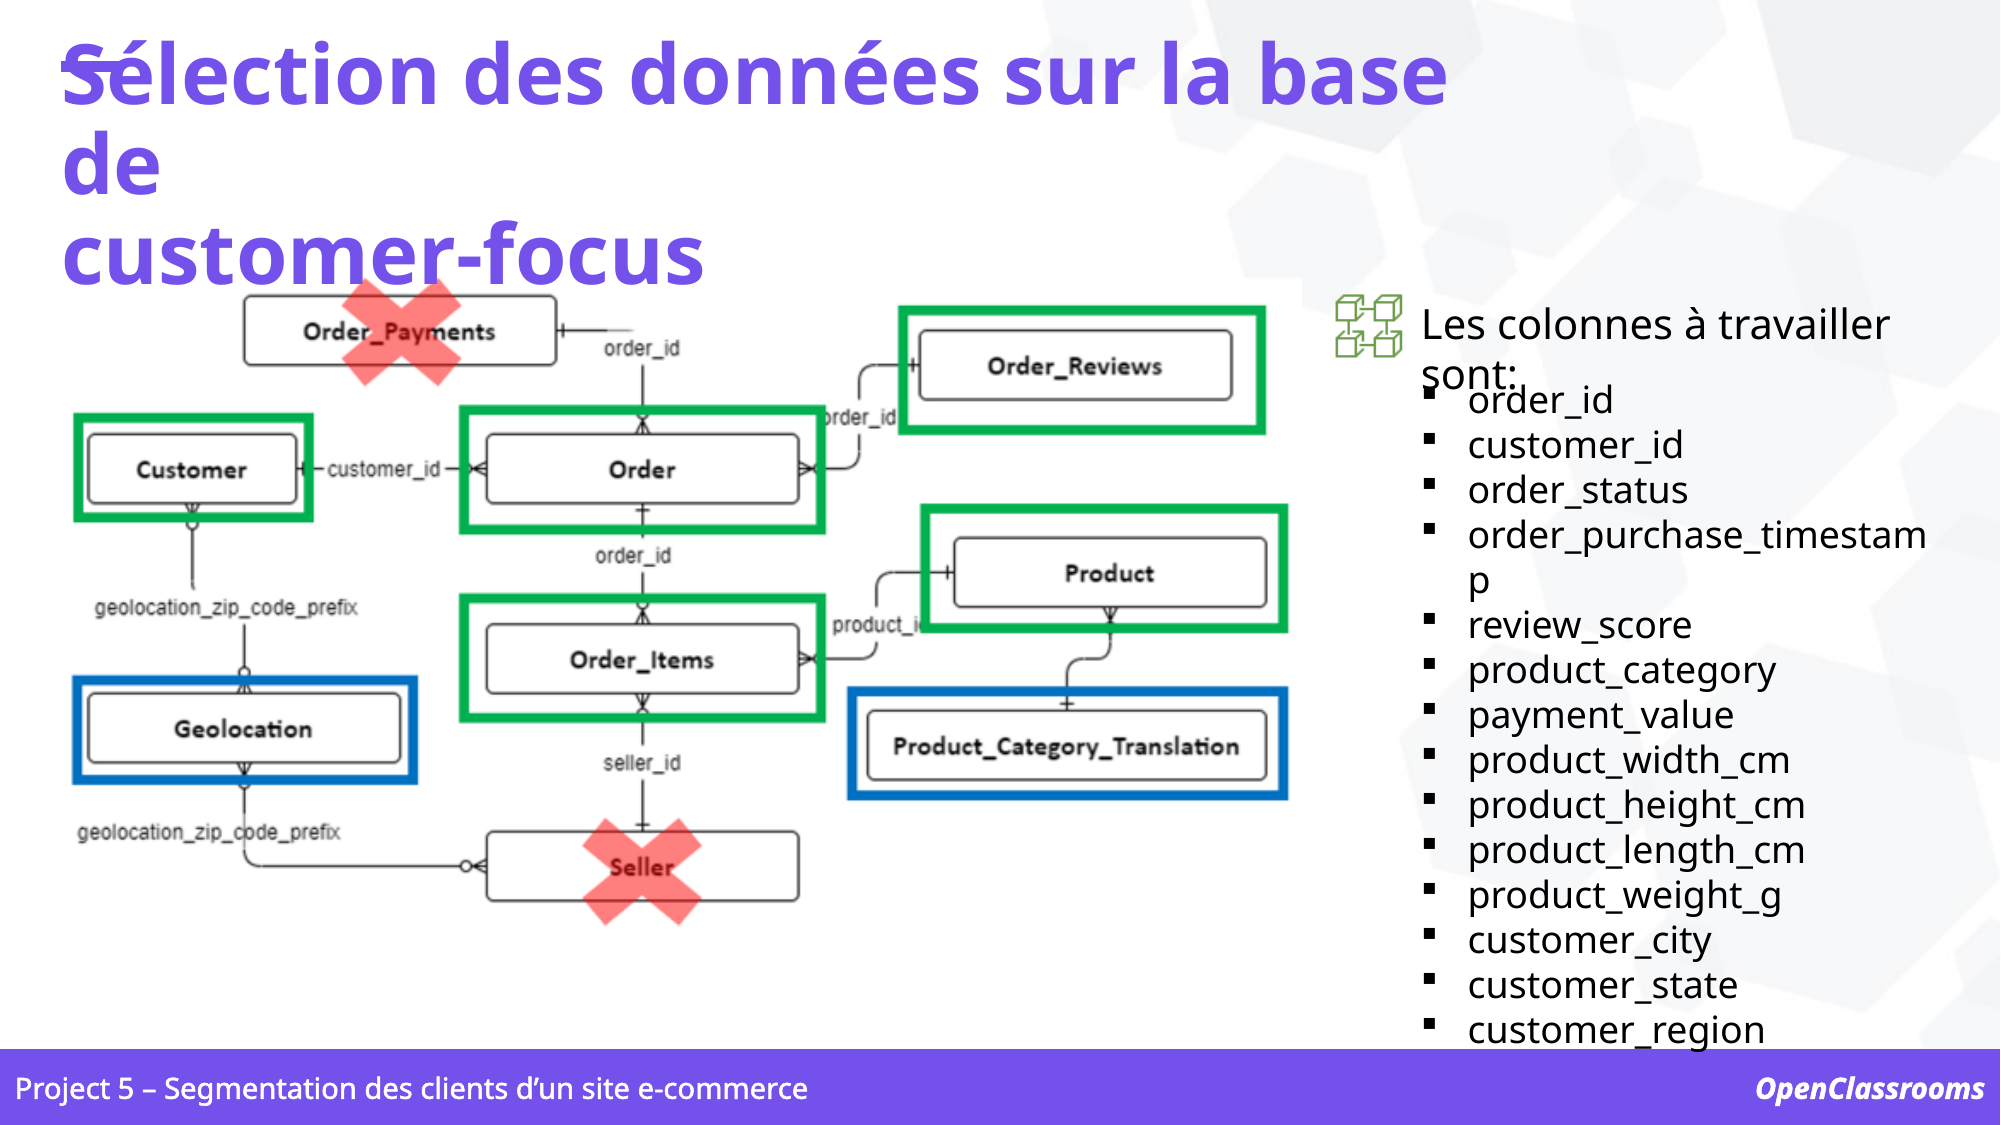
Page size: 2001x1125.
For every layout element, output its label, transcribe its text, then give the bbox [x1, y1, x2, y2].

text_box [0, 1049, 2000, 1125]
text_box [61, 61, 123, 70]
text_box Sélection des données sur la base de customer-focus [45, 70, 1554, 265]
picture [0, 0, 2001, 1125]
text_box order_id customer_id order_status order_purchase_timestamp review_score product_category payment_value product_width_cm product_height_cm product_length_cm product_weight_g customer_city customer_state customer_region [1406, 406, 1953, 1059]
text_box OpenClassrooms [1729, 1062, 2000, 1112]
text_box Project 5 – Segmentation des clients d’un site e-commerce [0, 1062, 1474, 1112]
text_box Les colonnes à travailler sont: [1406, 290, 1953, 406]
